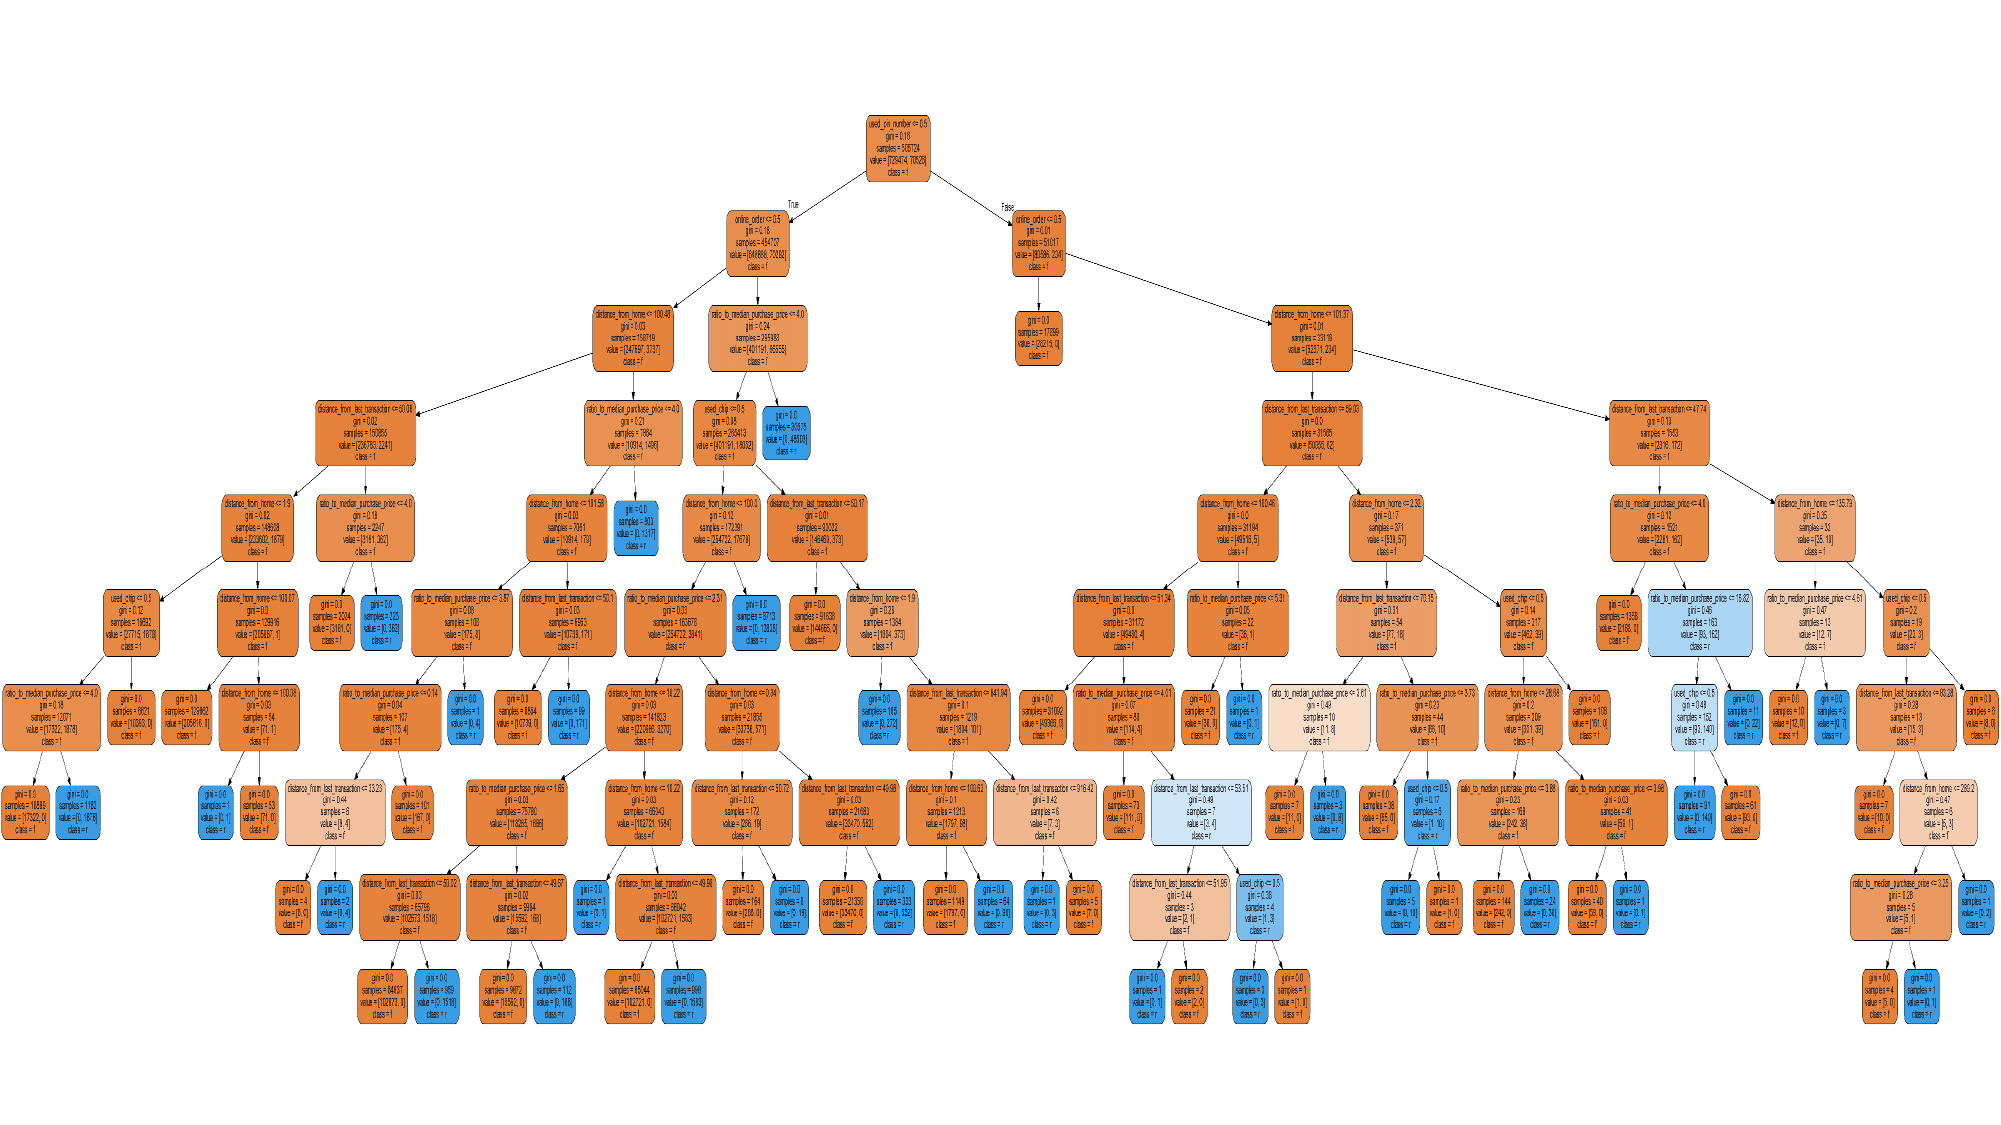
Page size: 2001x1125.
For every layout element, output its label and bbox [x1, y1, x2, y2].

picture [0, 112, 2000, 1026]
